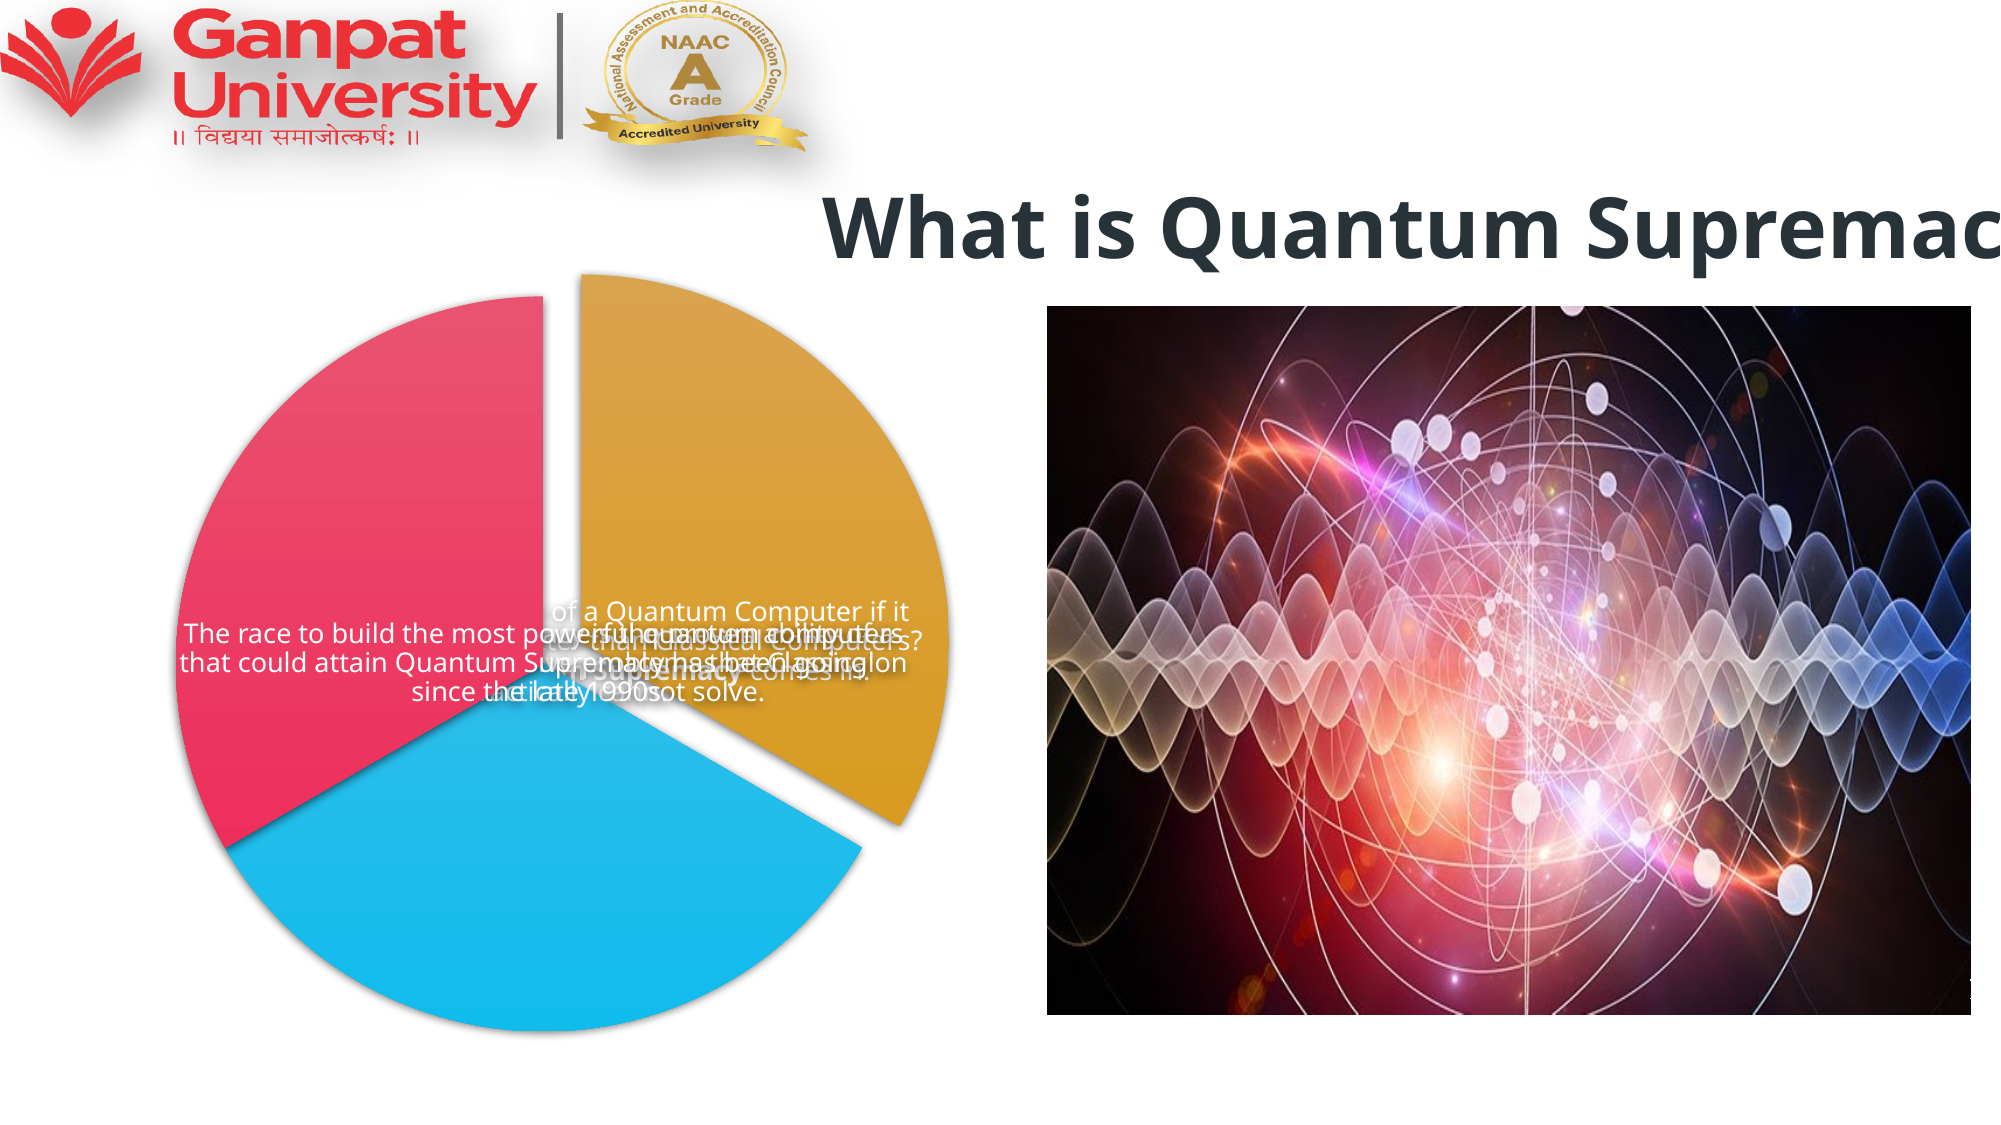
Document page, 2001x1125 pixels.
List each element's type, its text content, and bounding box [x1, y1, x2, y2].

text_box der CC BY-SA [1971, 861, 1978, 992]
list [124, 202, 1001, 1104]
title What is Quantum Supremacy? [807, 177, 2000, 385]
picture [0, 0, 808, 152]
picture [1047, 306, 1971, 1015]
